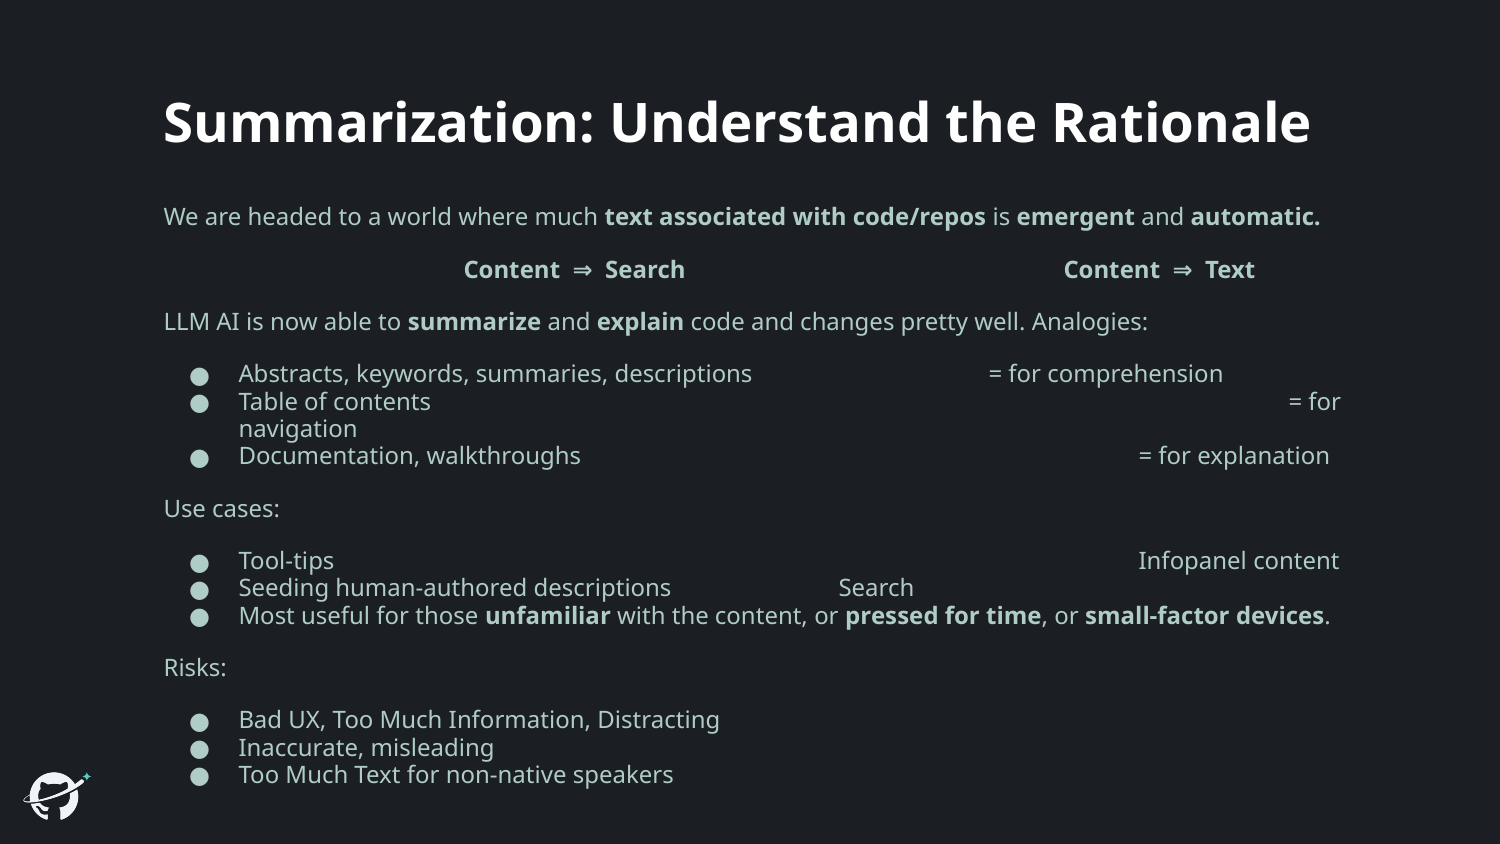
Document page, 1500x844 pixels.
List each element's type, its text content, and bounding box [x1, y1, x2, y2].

title Summarization: Understand the Rationale [148, 72, 1449, 167]
picture [6, 748, 102, 844]
list We are headed to a world where much text associated with code/repos is emergent and automatic. Content ⇒ Search Content ⇒ Text LLM AI is now able to summarize and explain code and changes pretty well. Analogies: Abstracts, keywords, summaries, descriptions = for comprehension Table of contents = for navigation Documentation, walkthroughs = for explanation Use cases: Tool-tips Infopanel content Seeding human-authored descriptions Search Most useful for those unfamiliar with the content, or pressed for time, or small-factor devices. Risks: Bad UX, Too Much Information, Distracting Inaccurate, misleading Too Much Text for non-native speakers [148, 189, 1479, 795]
